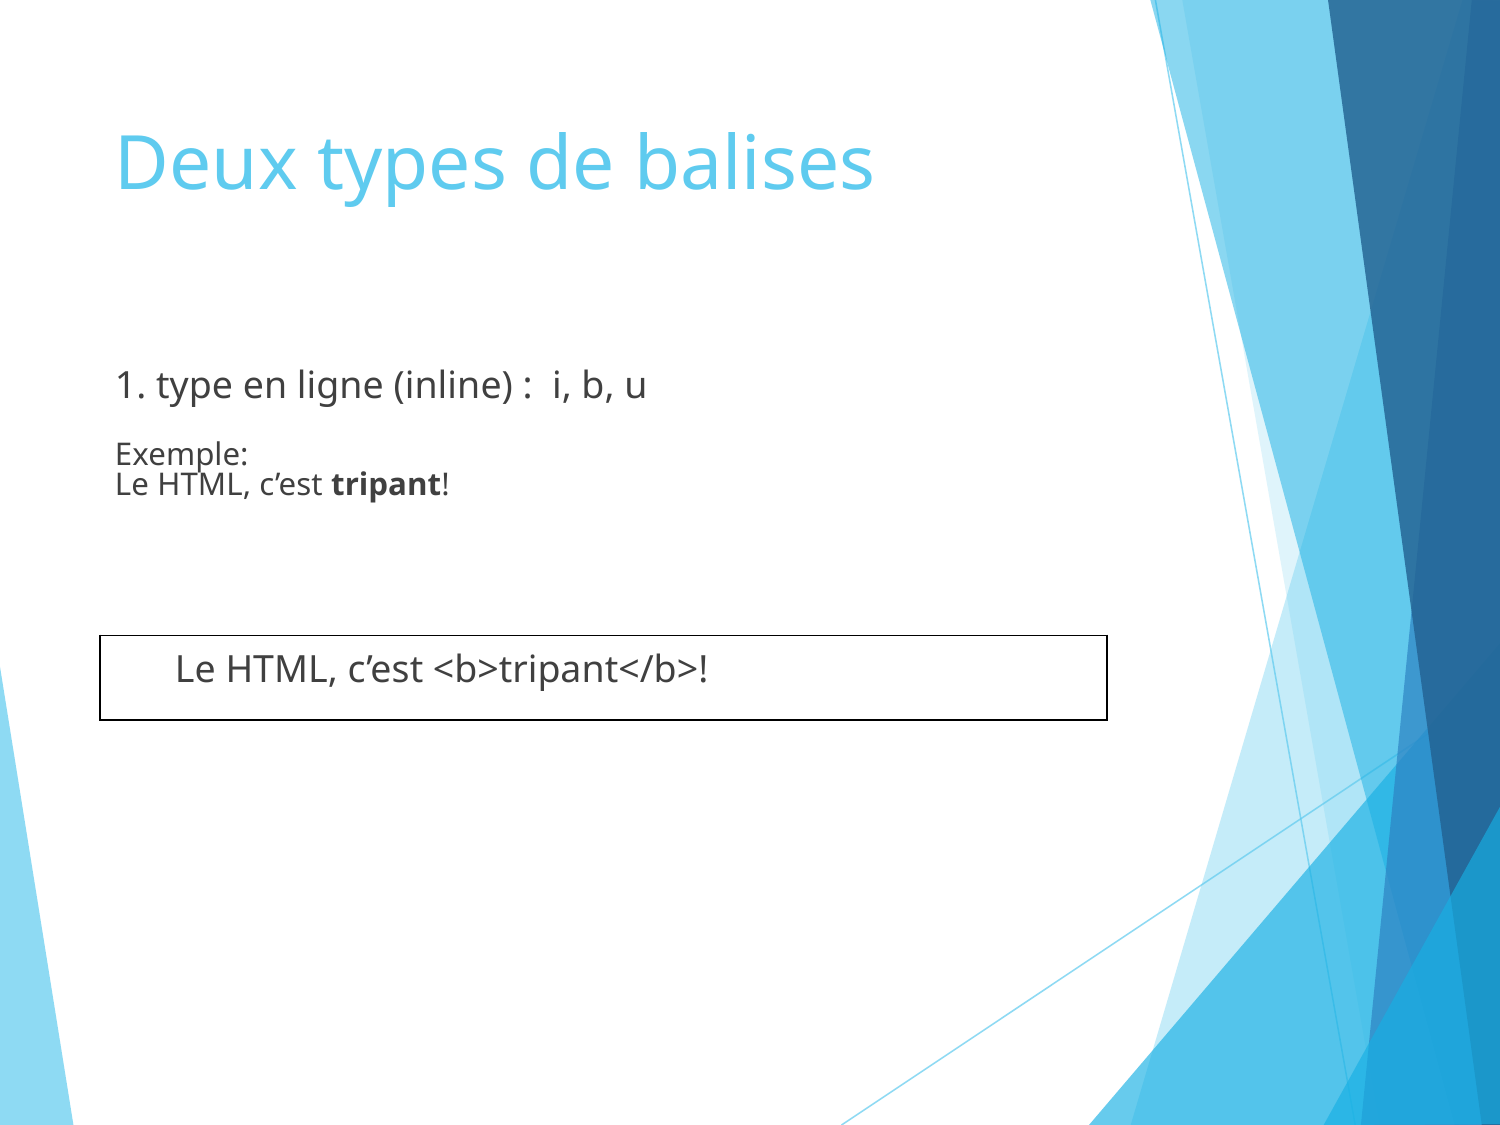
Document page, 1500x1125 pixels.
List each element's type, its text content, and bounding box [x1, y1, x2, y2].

list 1. type en ligne (inline) : i, b, u Exemple: Le HTML, c’est tripant! [99, 354, 1142, 742]
title Deux types de balises [99, 99, 1142, 317]
table_header Le HTML, c’est <b>tripant</b>! [101, 636, 1106, 719]
